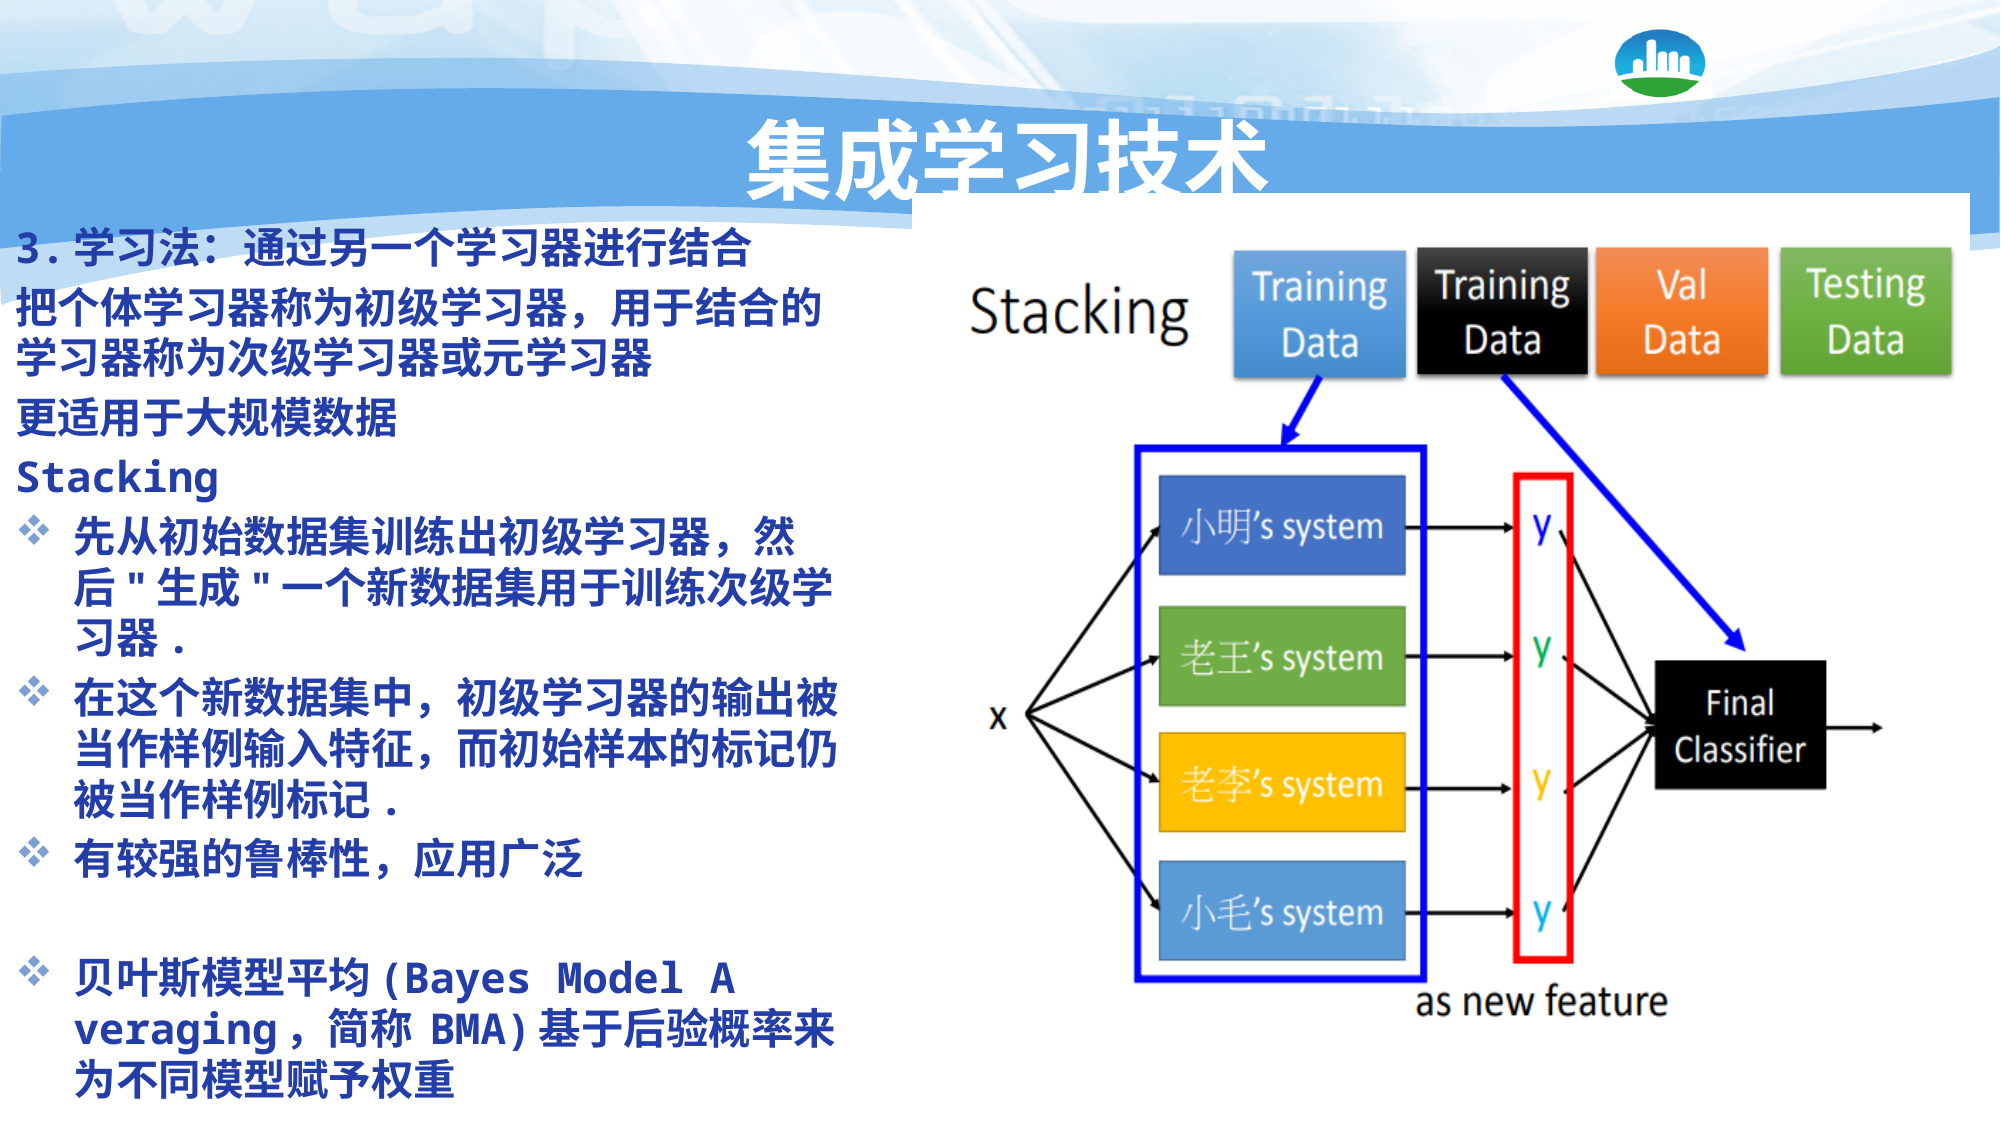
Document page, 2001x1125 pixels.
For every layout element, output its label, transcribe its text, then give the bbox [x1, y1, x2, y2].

picture [0, 0, 2000, 112]
picture [912, 193, 1970, 1050]
list 3.学习法：通过另一个学习器进行结合 把个体学习器称为初级学习器，用于结合的学习器称为次级学习器或元学习器 更适用于大规模数据 Stacking 先从初始数据集训练出初级学习器，然后"生成"一个新数据集用于训练次级学习器. 在这个新数据集中，初级学习器的输出被当作样例输入特征，而初始样本的标记仍被当作样例标记. 有较强的鲁棒性，应用广泛 贝叶斯模型平均(Bayes Model A veraging，简称 BMA)基于后验概率来为不同模型赋予权重 [0, 213, 858, 1115]
title 集成学习技术 [199, 112, 1817, 206]
